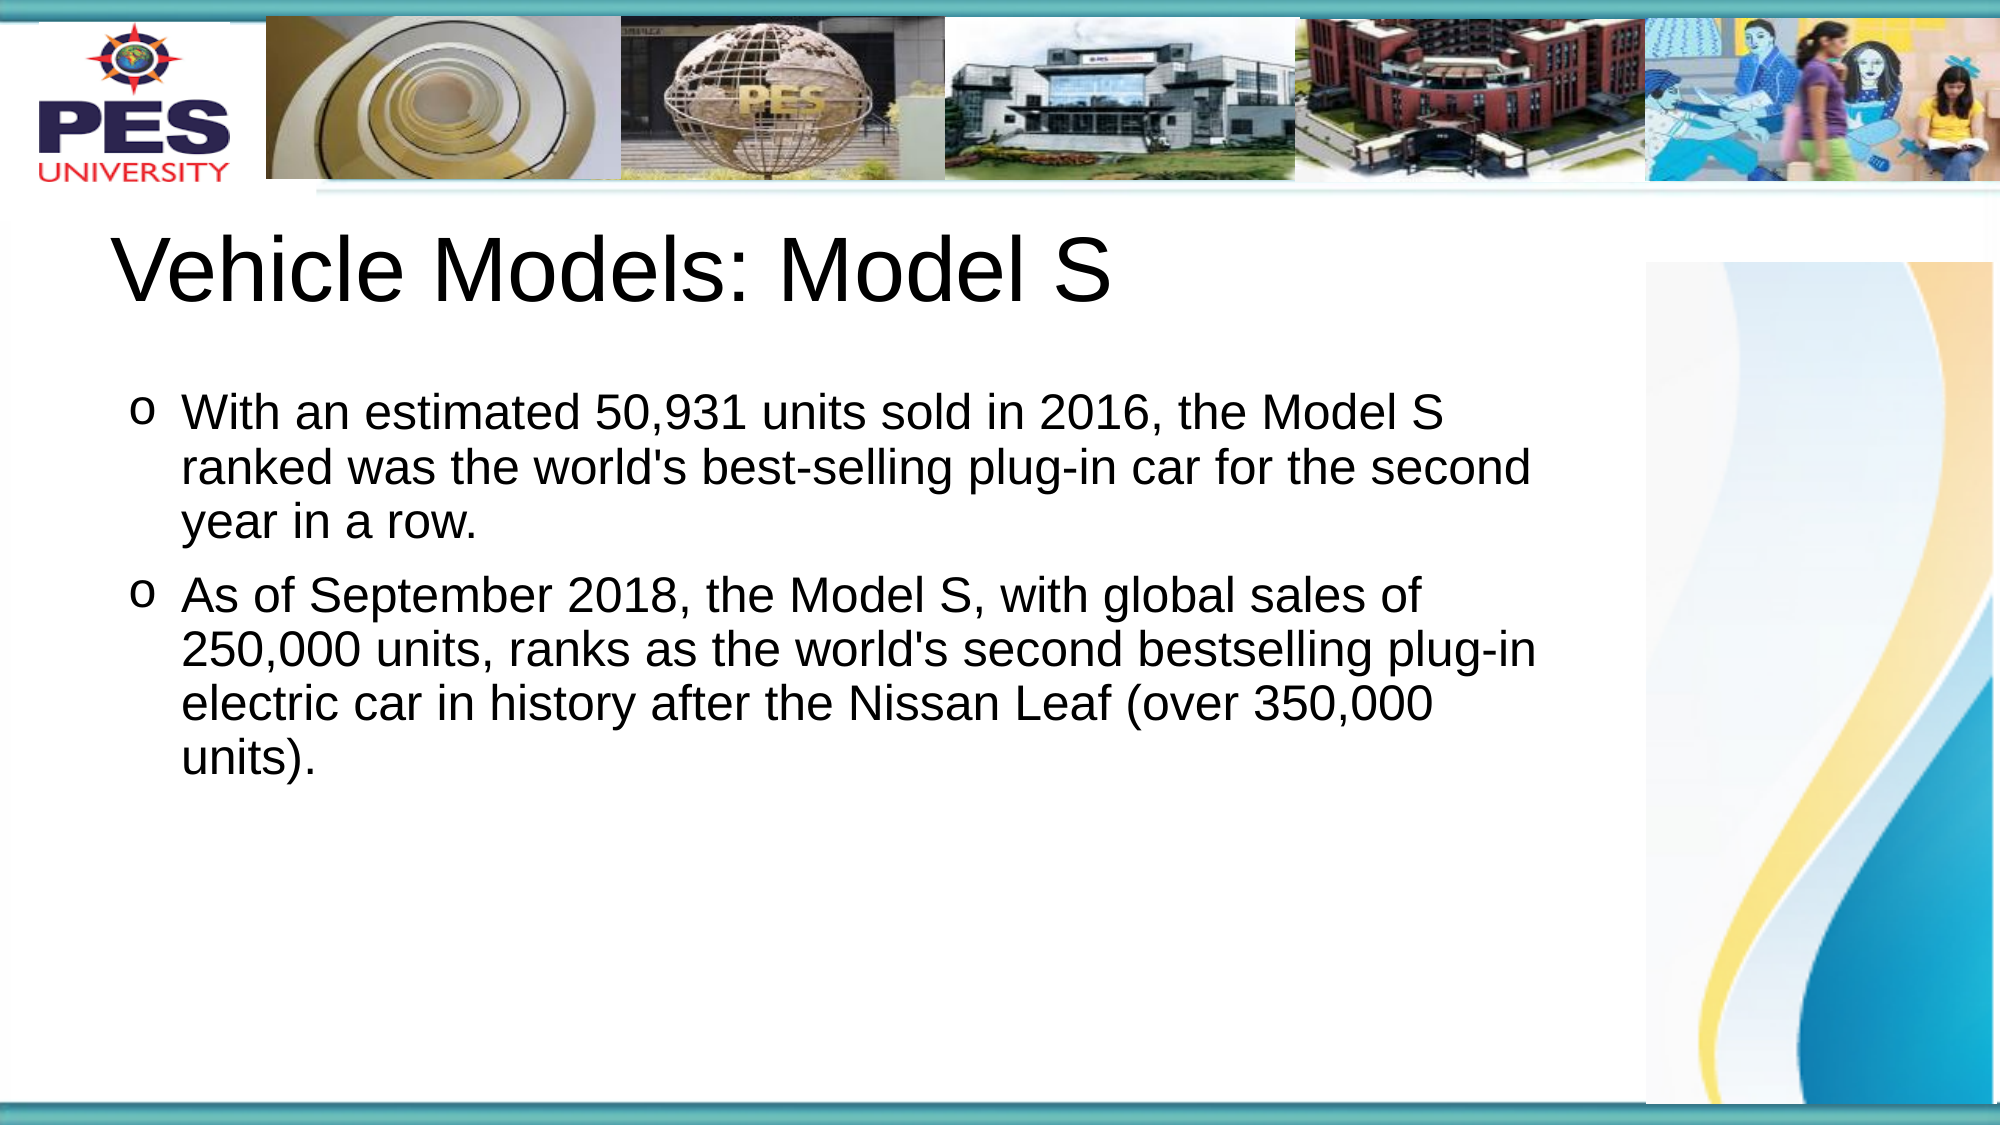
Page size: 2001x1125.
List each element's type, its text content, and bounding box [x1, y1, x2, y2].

title Vehicle Models: Model S [110, 157, 1653, 387]
picture [0, 0, 2000, 1125]
list With an estimated 50,931 units sold in 2016, the Model S ranked was the world's best-selling plug-in car for the second year in a row. As of September 2018, the Model S, with global sales of 250,000 units, ranks as the world's second bestselling plug-in electric car in history after the Nissan Leaf (over 350,000 units). [110, 386, 1578, 1076]
